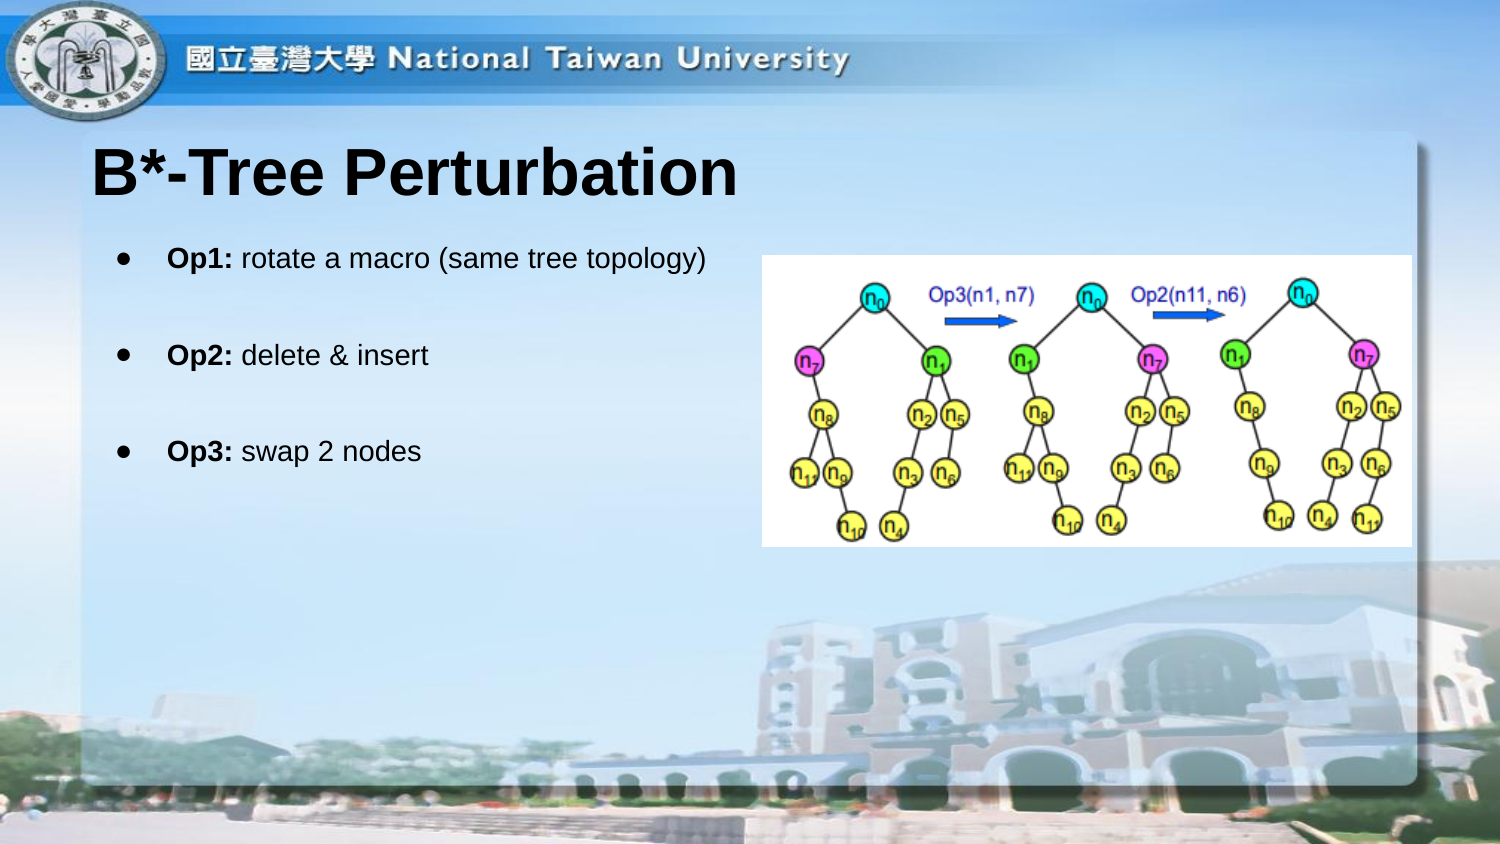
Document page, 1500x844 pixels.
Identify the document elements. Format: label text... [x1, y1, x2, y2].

title B*-Tree Perturbation [76, 129, 1427, 209]
picture [0, 0, 1500, 844]
list Op1: rotate a macro (same tree topology) Op2: delete & insert Op3: swap 2 nodes [76, 231, 1412, 786]
